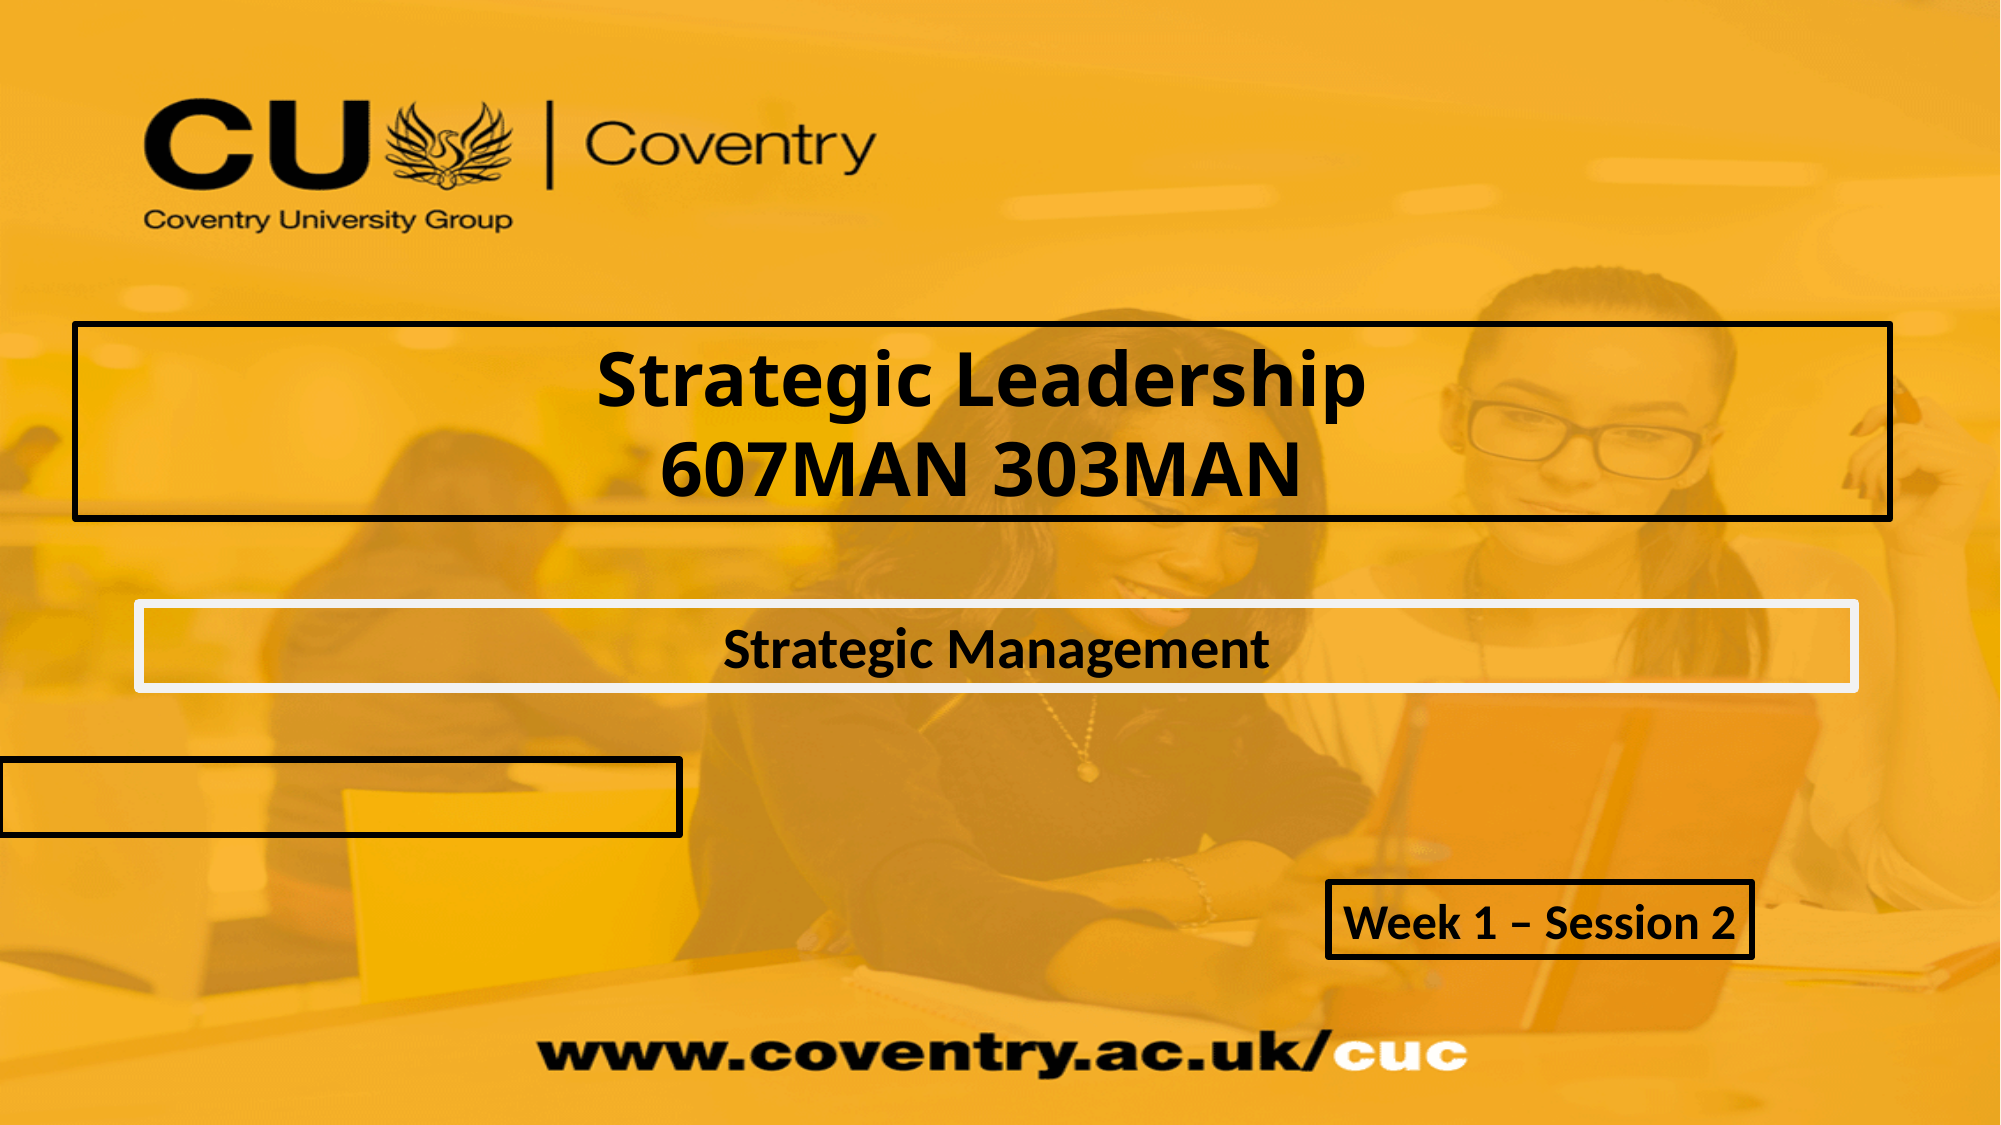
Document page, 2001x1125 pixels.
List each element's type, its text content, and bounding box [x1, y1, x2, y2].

text_box Strategic Management [138, 603, 1855, 688]
text_box Strategic Leadership 607MAN 303MAN [75, 323, 1891, 519]
text_box [0, 759, 680, 836]
picture [0, 0, 2001, 1125]
text_box Week 1 – Session 2 [1328, 882, 1752, 958]
